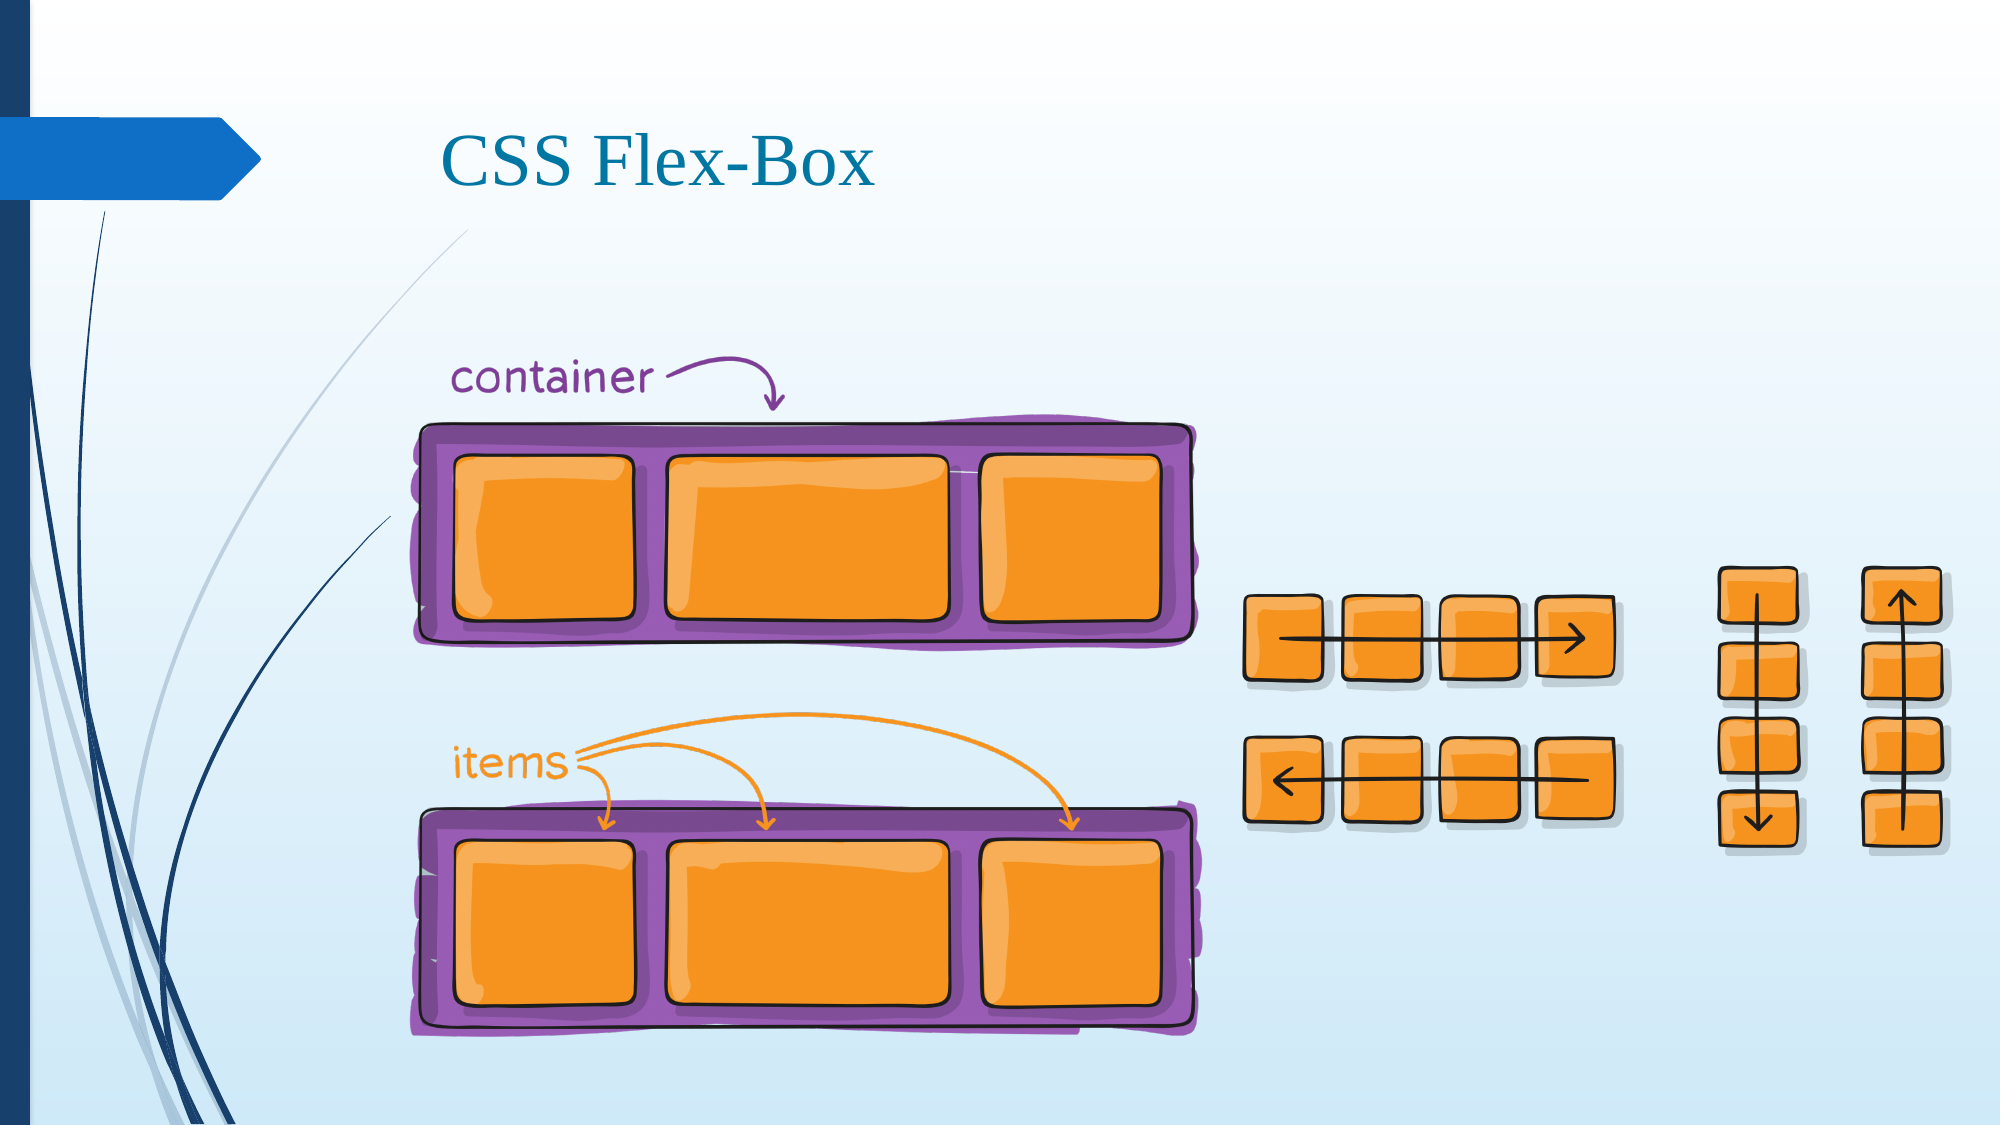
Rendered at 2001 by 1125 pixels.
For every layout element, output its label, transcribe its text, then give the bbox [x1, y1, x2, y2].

title CSS Flex-Box [425, 102, 1888, 313]
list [363, 312, 1249, 665]
picture [363, 536, 2000, 1051]
